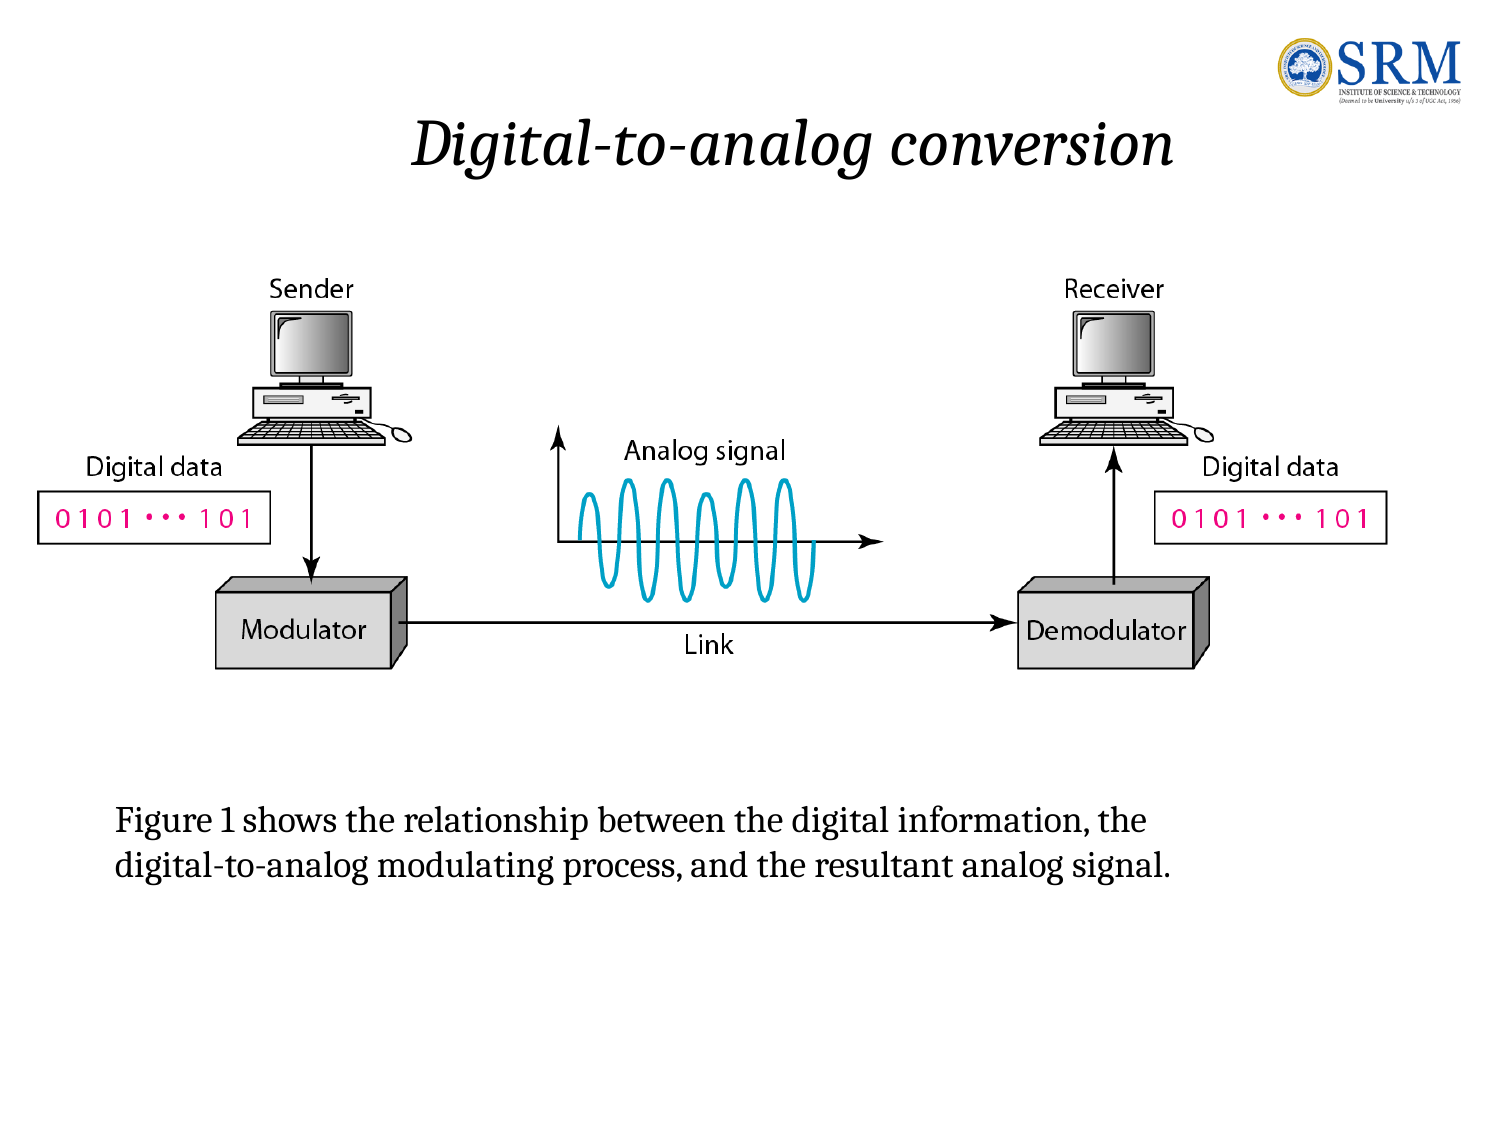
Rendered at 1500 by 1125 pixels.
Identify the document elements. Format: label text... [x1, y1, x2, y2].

title Digital-to-analog conversion [74, 44, 1426, 233]
text_box Figure 1 shows the relationship between the digital information, the digital-to-analog modulating process, and the resultant analog signal. [99, 787, 1275, 893]
picture [1275, 25, 1466, 113]
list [37, 274, 1388, 670]
